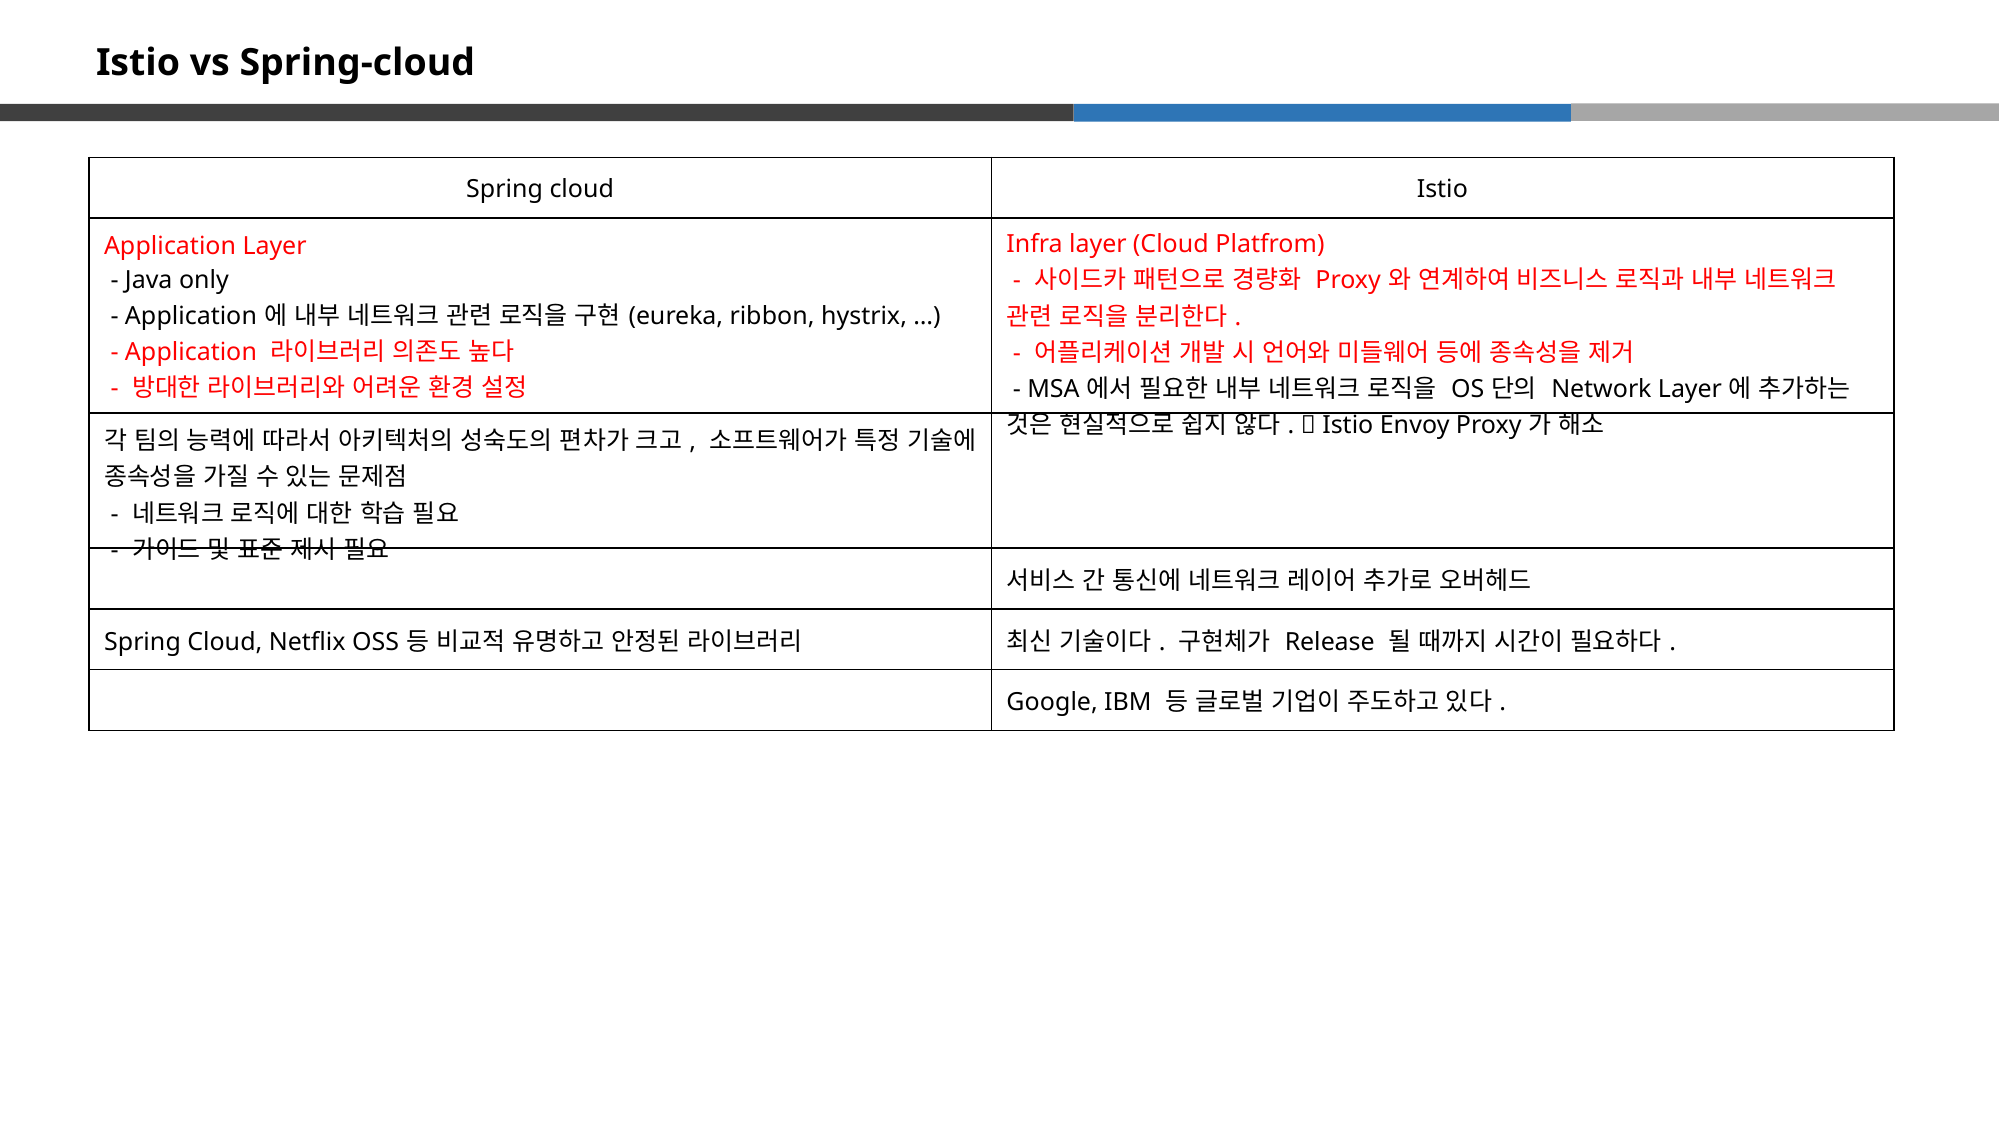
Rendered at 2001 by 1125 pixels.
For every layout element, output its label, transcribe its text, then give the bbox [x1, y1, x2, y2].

text_box [1073, 103, 1572, 123]
text_box [0, 103, 1073, 122]
table_cell 각 팀의 능력에 따라서 아키텍처의 성숙도의 편차가 크고, 소프트웨어가 특정 기술에 종속성을 가질 수 있는 문제점 - 네트워크 로직에 대한 학습 필요 - 가이드 및 표준 제시 필요 [90, 414, 991, 547]
table_cell 최신 기술이다. 구현체가 Release 될 때까지 시간이 필요하다. [992, 610, 1893, 669]
table_header Istio [992, 158, 1893, 217]
text_box [1570, 102, 2000, 122]
text_box Istio vs Spring-cloud [81, 30, 491, 91]
table_header Spring cloud [90, 158, 991, 217]
table_cell Infra layer (Cloud Platfrom) - 사이드카 패턴으로 경량화 Proxy와 연계하여 비즈니스 로직과 내부 네트워크 관련 로직을 분리한다. - 어플리케이션 개발 시 언어와 미들웨어 등에 종속성을 제거 - MSA에서 필요한 내부 네트워크 로직을 OS단의 Network Layer에 추가하는 것은 현실적으로 쉽지 않다.  Istio Envoy Proxy가 해소 [992, 219, 1893, 412]
table_cell [90, 670, 991, 730]
table_cell Google, IBM 등 글로벌 기업이 주도하고 있다. [992, 670, 1893, 730]
table_cell Application Layer - Java only - Application에 내부 네트워크 관련 로직을 구현(eureka, ribbon, hystrix, …) - Application 라이브러리 의존도 높다 - 방대한 라이브러리와 어려운 환경 설정 [90, 219, 991, 412]
table_cell Spring Cloud, Netflix OSS등 비교적 유명하고 안정된 라이브러리 [90, 610, 991, 669]
table_cell [90, 549, 991, 608]
table_cell [992, 414, 1893, 547]
table_cell 서비스 간 통신에 네트워크 레이어 추가로 오버헤드 [992, 549, 1893, 608]
